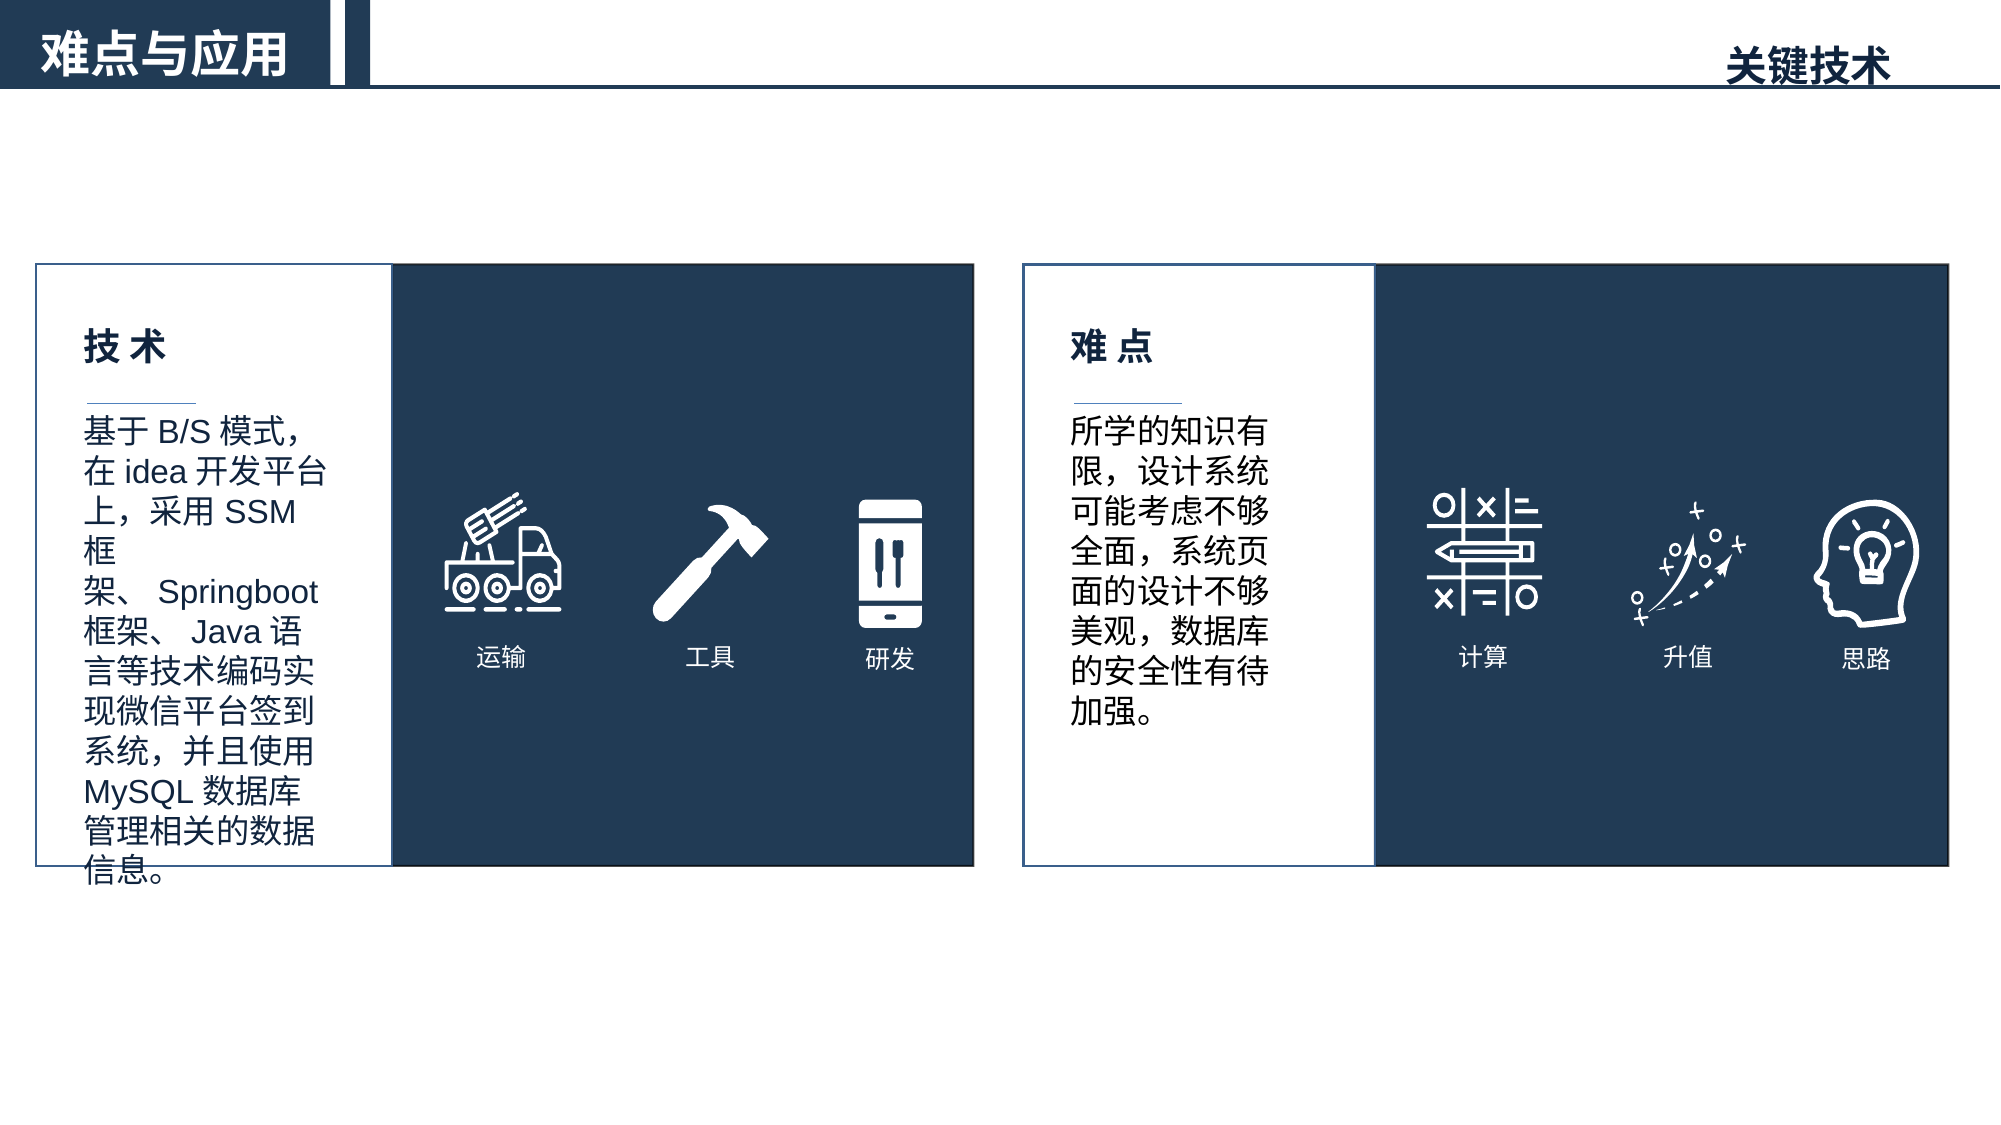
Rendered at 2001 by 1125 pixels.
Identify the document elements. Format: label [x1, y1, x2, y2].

text_box [35, 264, 974, 866]
text_box [0, 0, 2000, 92]
text_box [1023, 264, 1949, 866]
